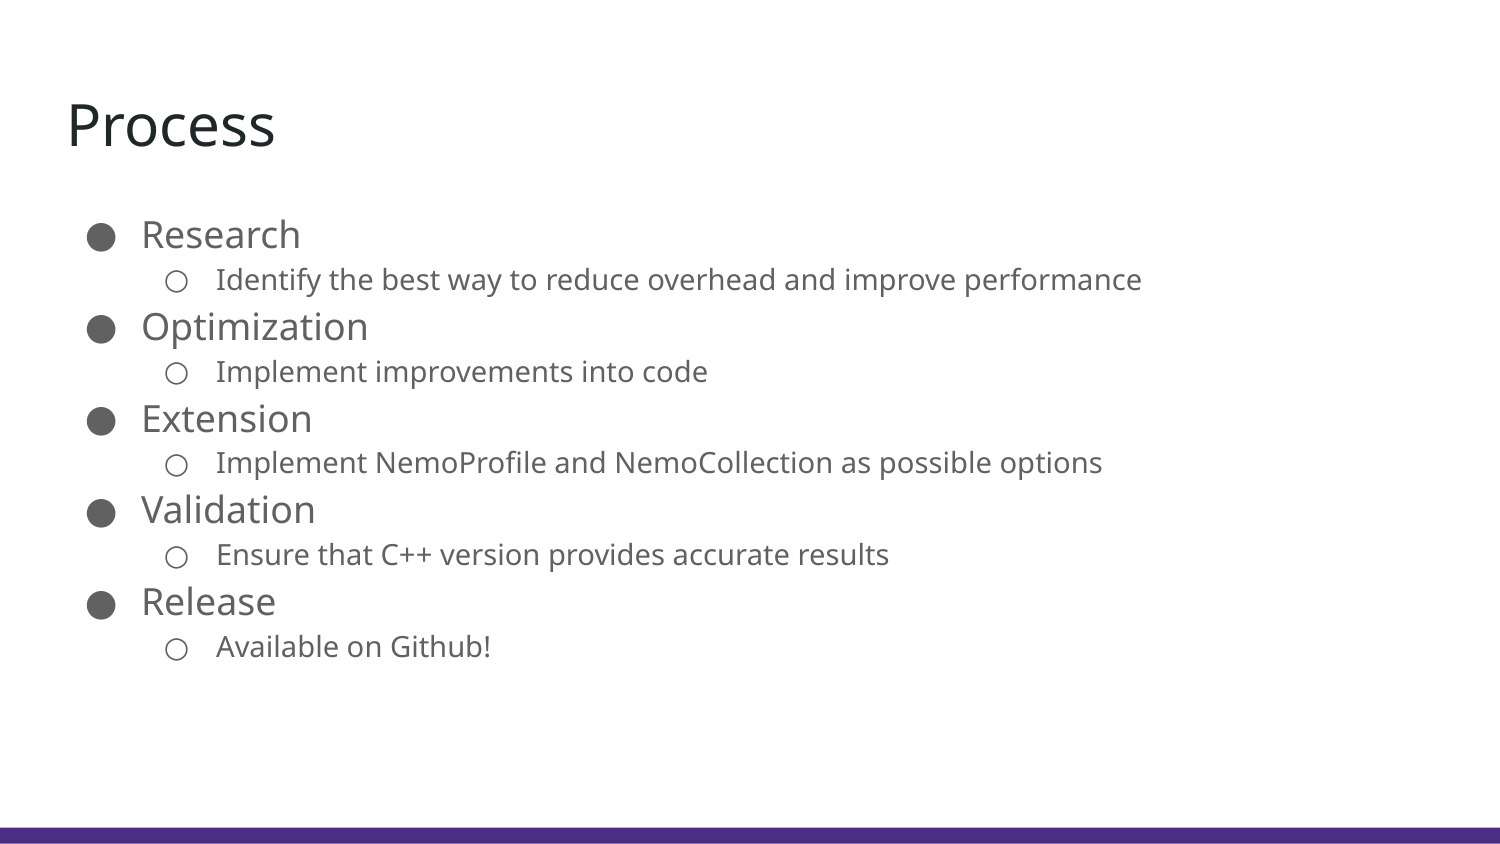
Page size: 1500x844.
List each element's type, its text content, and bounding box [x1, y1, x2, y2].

list Research Identify the best way to reduce overhead and improve performance Optimization Implement improvements into code Extension Implement NemoProfile and NemoCollection as possible options Validation Ensure that C++ version provides accurate results Release Available on Github! [51, 189, 1449, 750]
title Process [51, 72, 1449, 167]
